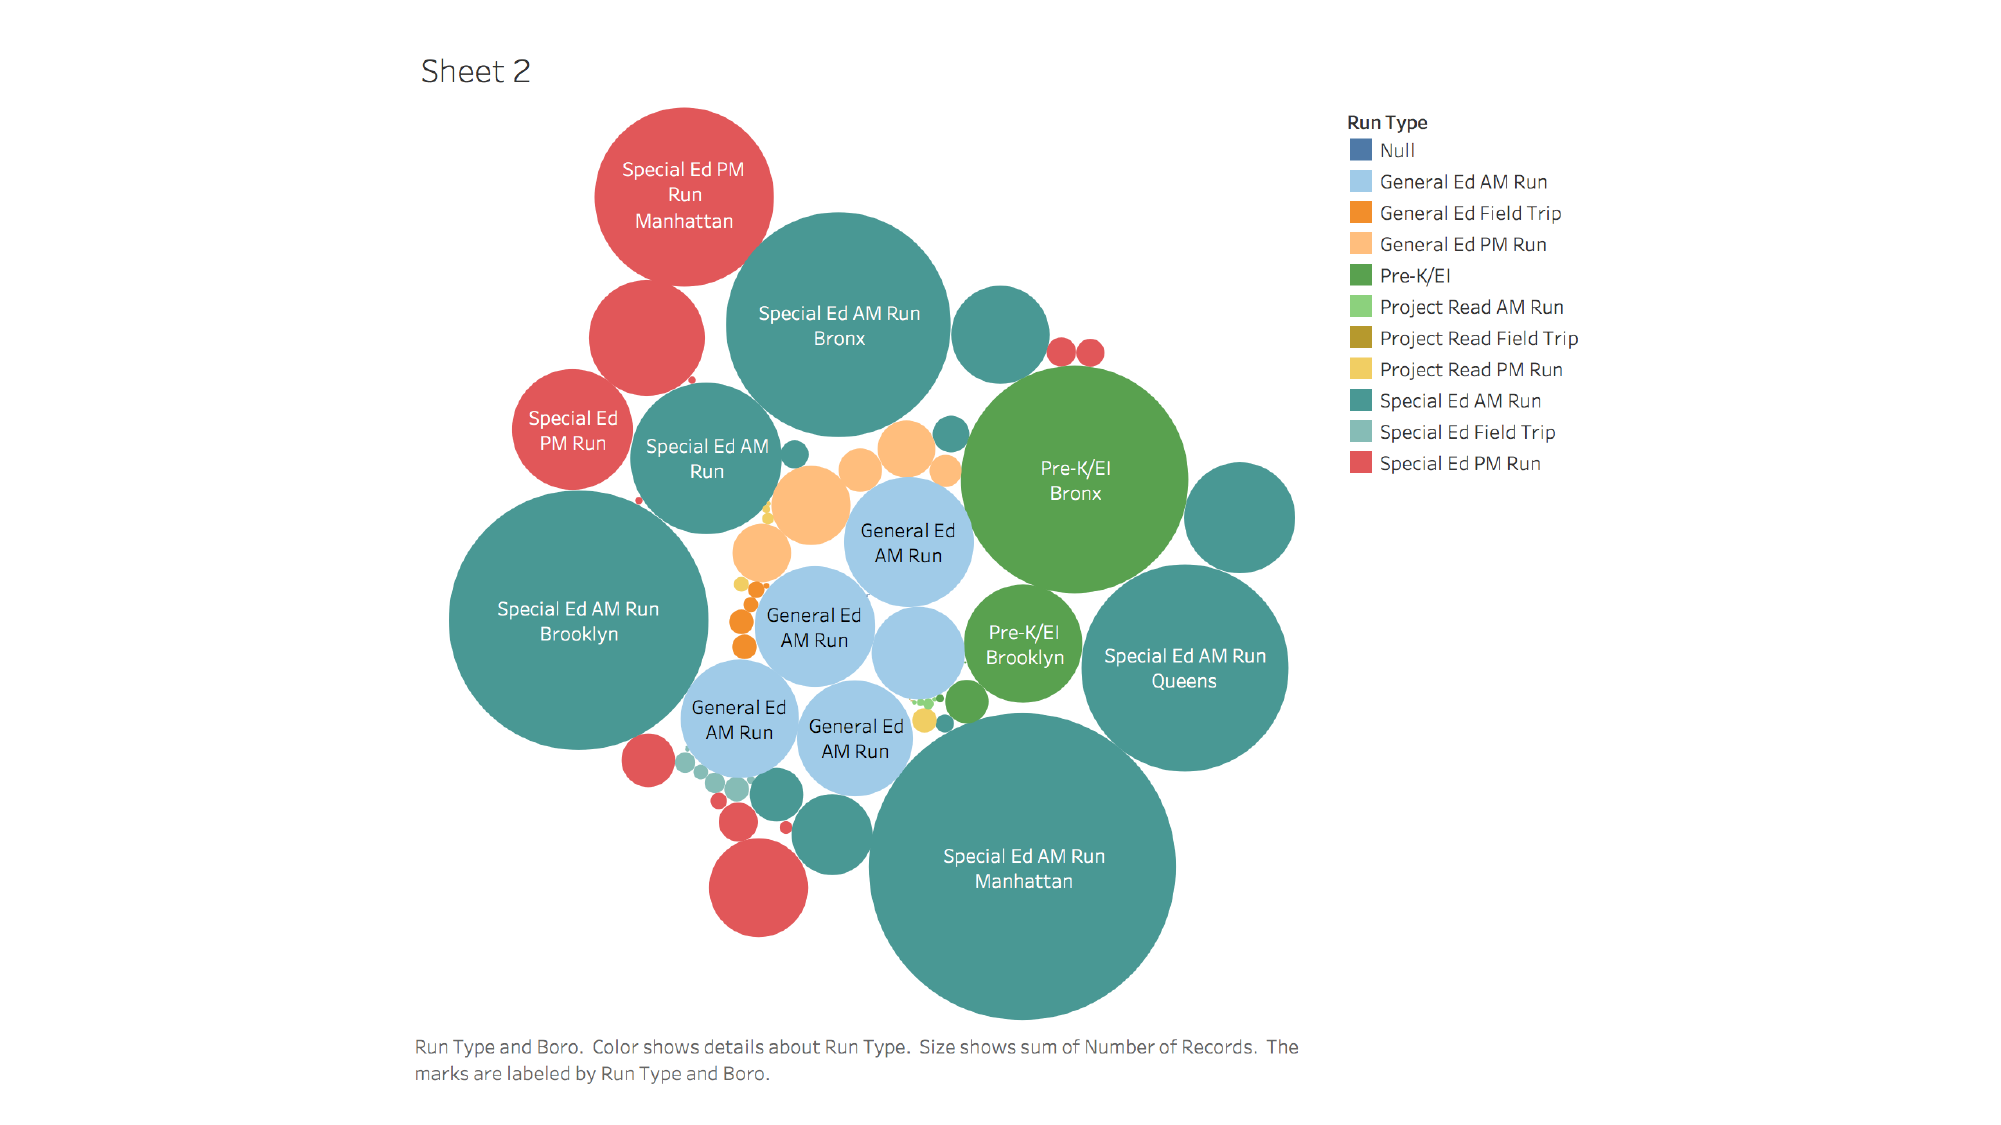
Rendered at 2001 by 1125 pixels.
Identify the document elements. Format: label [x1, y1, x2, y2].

picture [414, 38, 1586, 1086]
